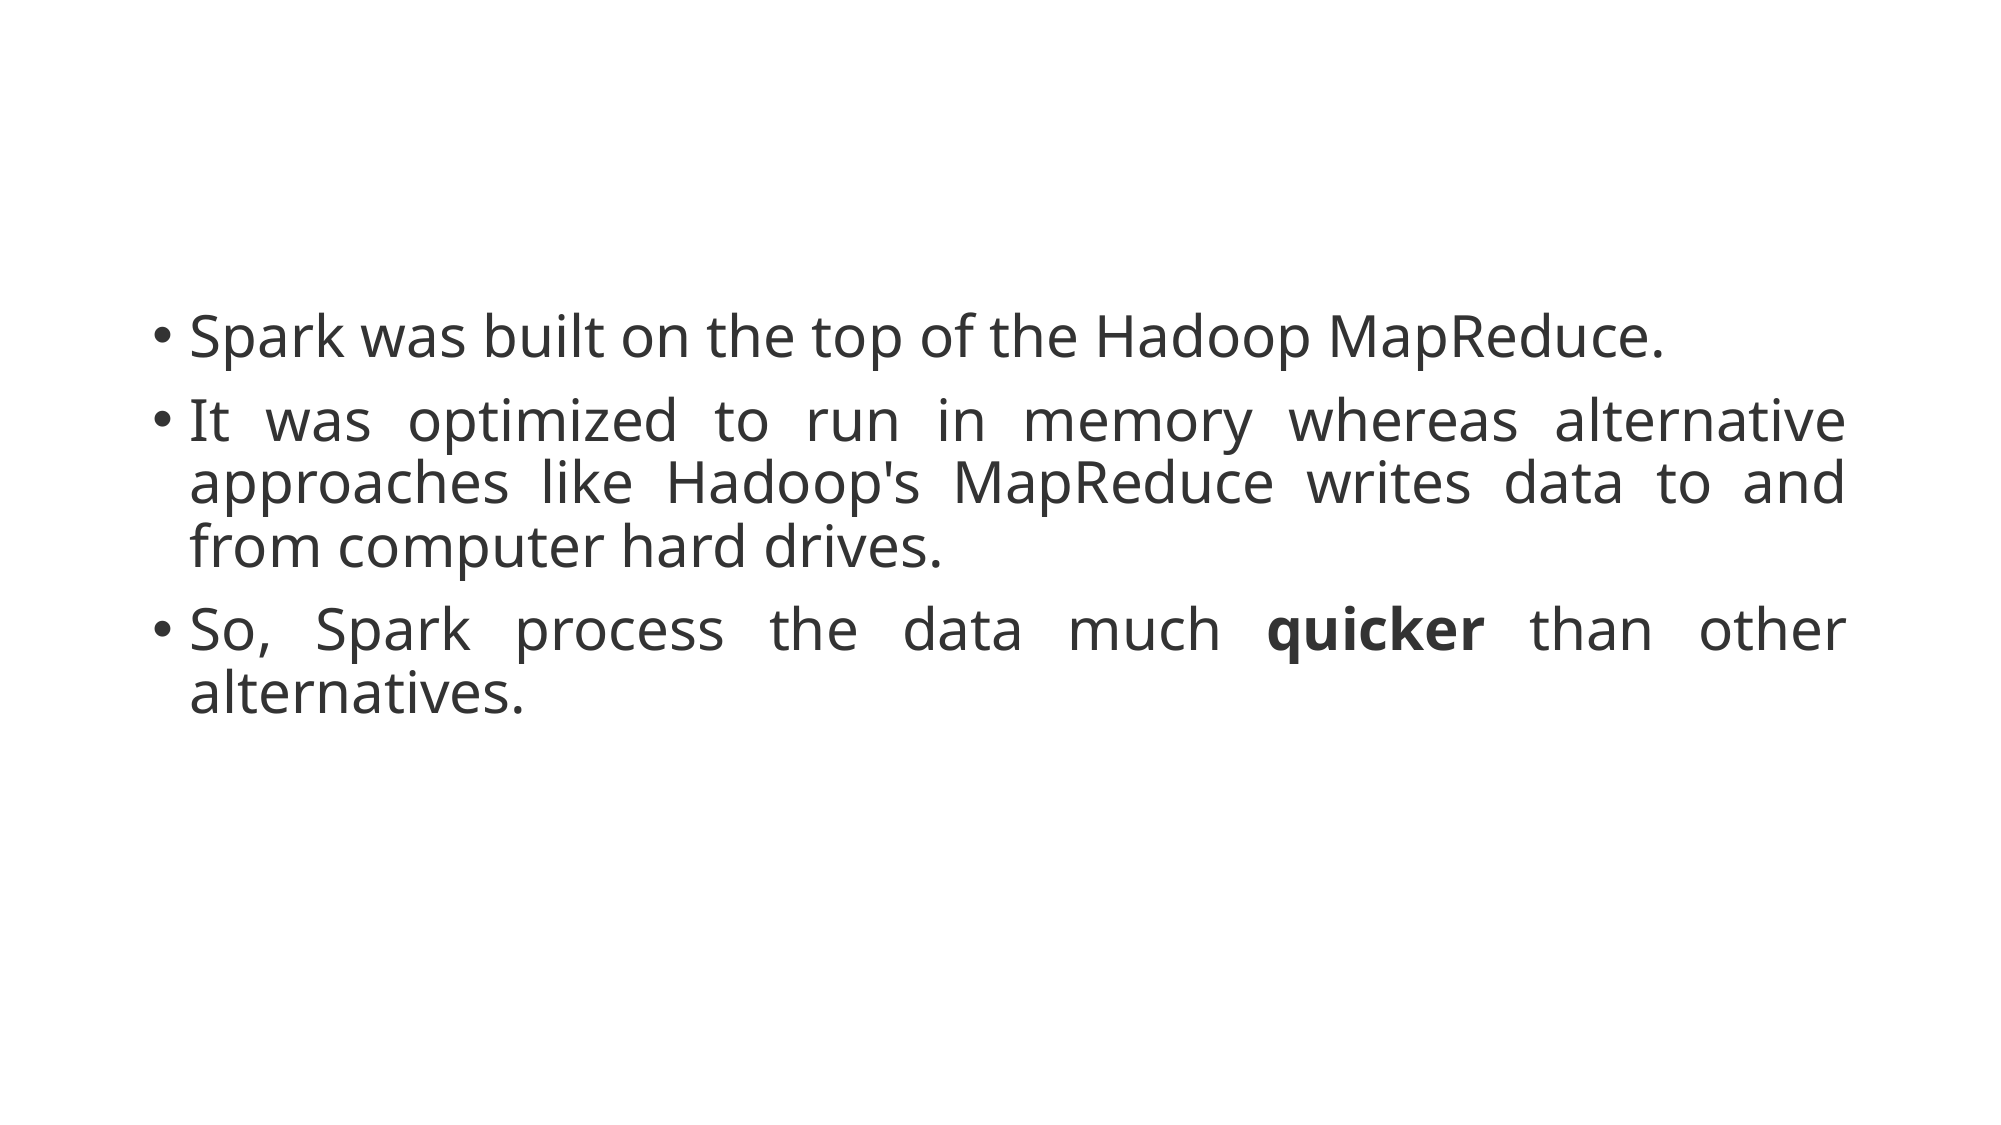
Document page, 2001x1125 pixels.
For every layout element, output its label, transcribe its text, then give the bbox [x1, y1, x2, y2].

list Spark was built on the top of the Hadoop MapReduce. It was optimized to run in memory whereas alternative approaches like Hadoop's MapReduce writes data to and from computer hard drives. So, Spark process the data much quicker than other alternatives. [137, 299, 1863, 1014]
